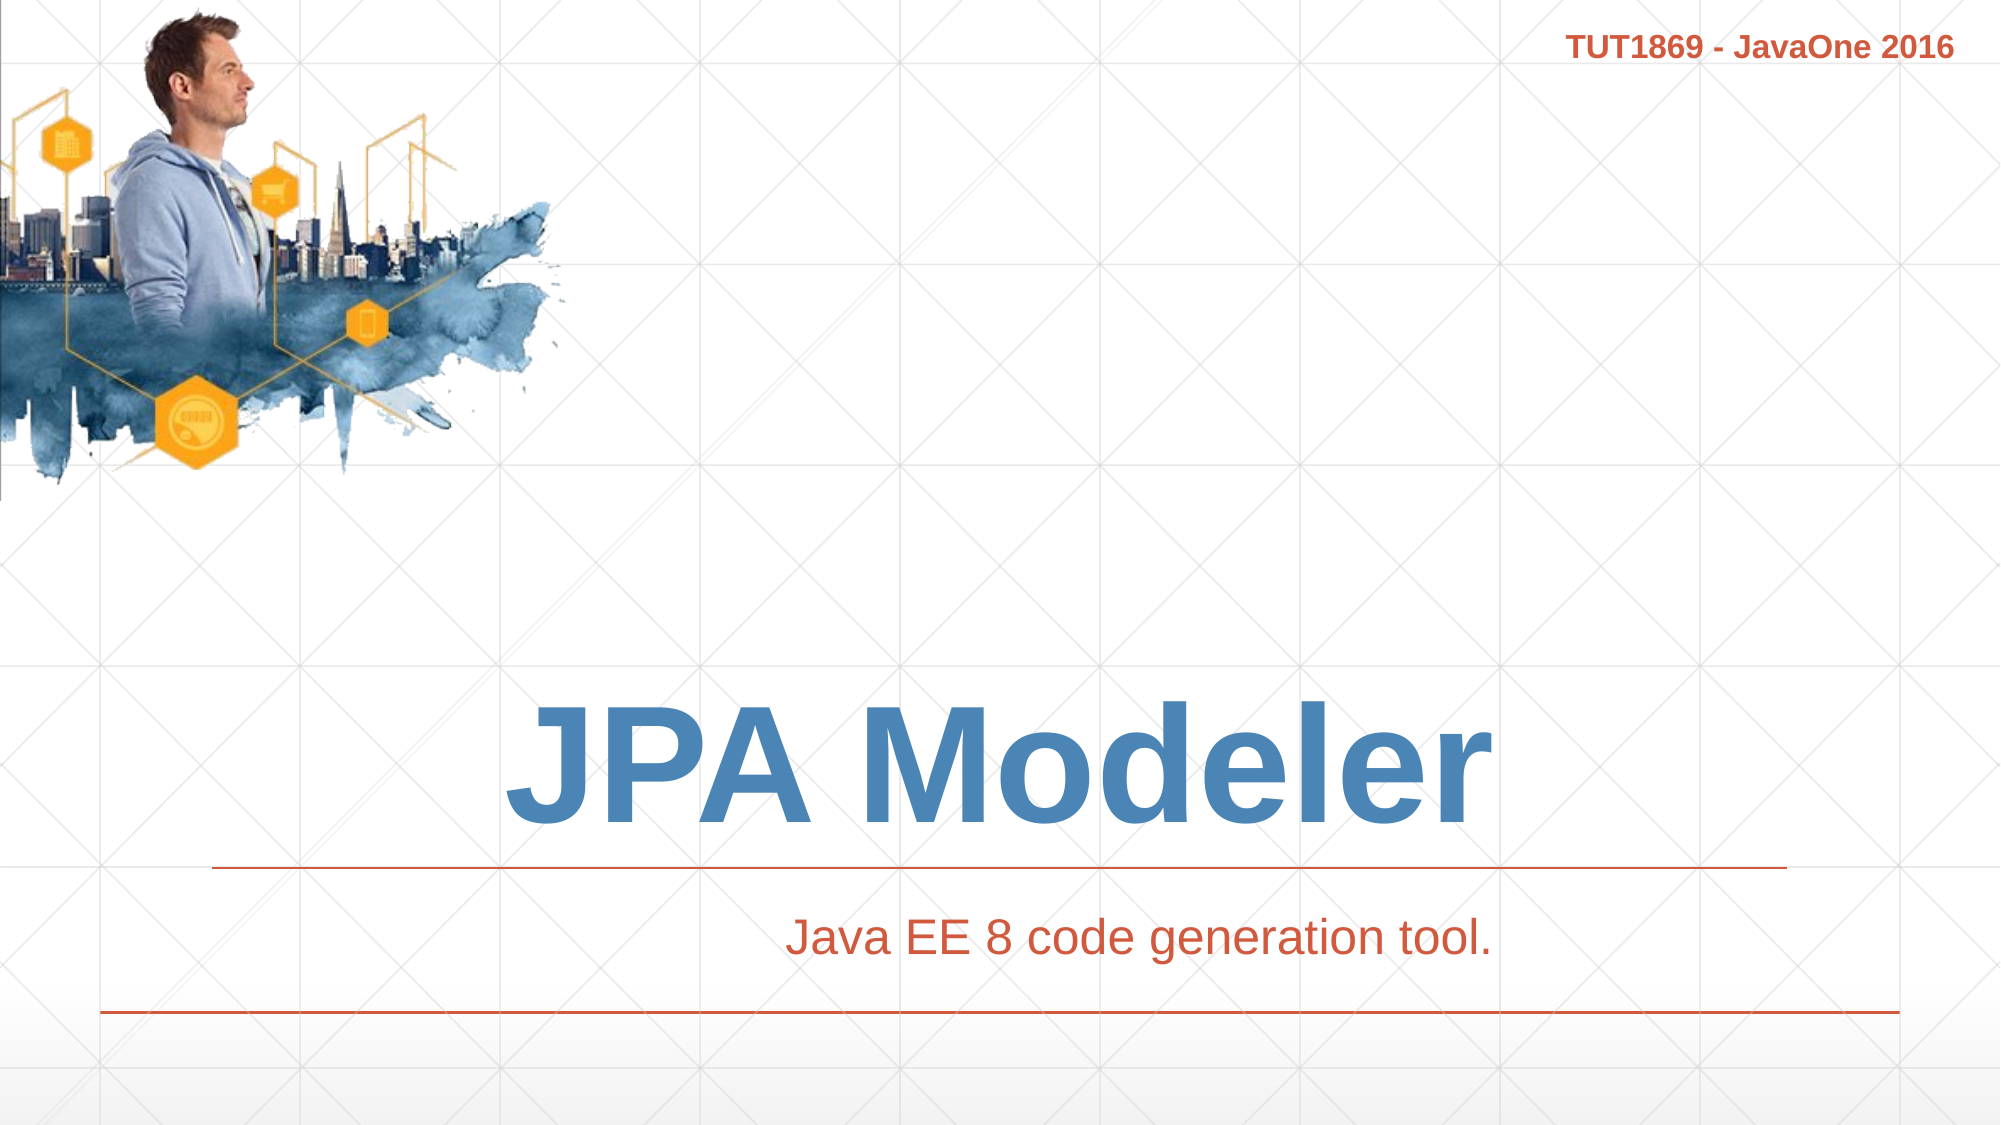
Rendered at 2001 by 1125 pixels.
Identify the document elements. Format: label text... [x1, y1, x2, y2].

title JPA Modeler [212, 616, 1788, 869]
picture [0, 0, 570, 501]
text_box TUT1869 - JavaOne 2016 [1550, 14, 2000, 83]
subtitle Java EE 8 code generation tool. [770, 889, 1788, 965]
